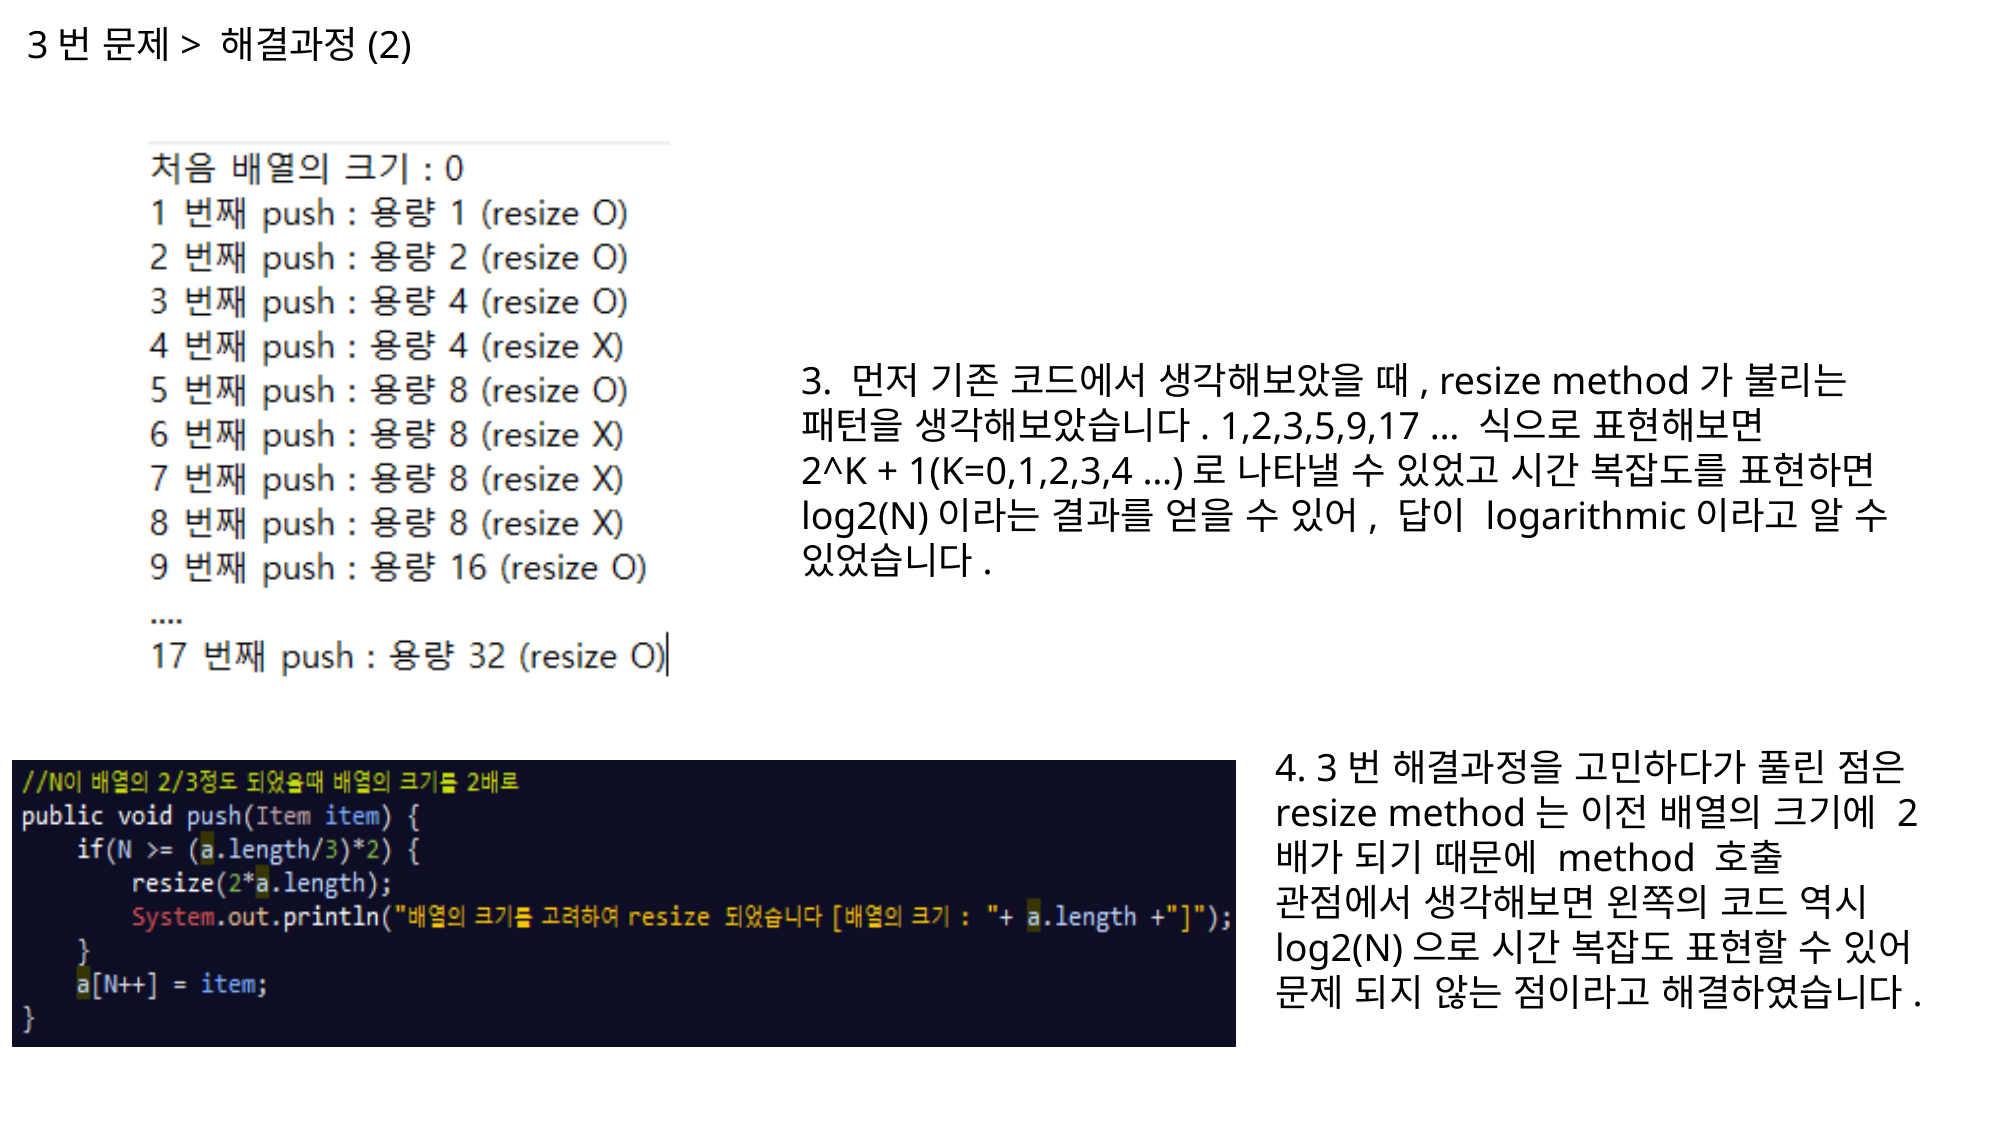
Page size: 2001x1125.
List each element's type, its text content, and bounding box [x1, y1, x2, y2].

text_box 3. 먼저 기존 코드에서 생각해보았을 때, resize method가 불리는 패턴을 생각해보았습니다. 1,2,3,5,9,17 … 식으로 표현해보면 2^K + 1(K=0,1,2,3,4 …)로 나타낼 수 있었고 시간 복잡도를 표현하면 log2(N)이라는 결과를 얻을 수 있어, 답이 logarithmic이라고 알 수 있었습니다. [786, 349, 1975, 590]
picture [148, 141, 672, 679]
text_box 4. 3번 해결과정을 고민하다가 풀린 점은 resize method는 이전 배열의 크기에 2배가 되기 때문에 method 호출 관점에서 생각해보면 왼쪽의 코드 역시 log2(N)으로 시간 복잡도 표현할 수 있어 문제 되지 않는 점이라고 해결하였습니다. [1260, 736, 1947, 1022]
picture [12, 760, 1236, 1047]
text_box 3번 문제> 해결과정(2) [12, 13, 849, 74]
